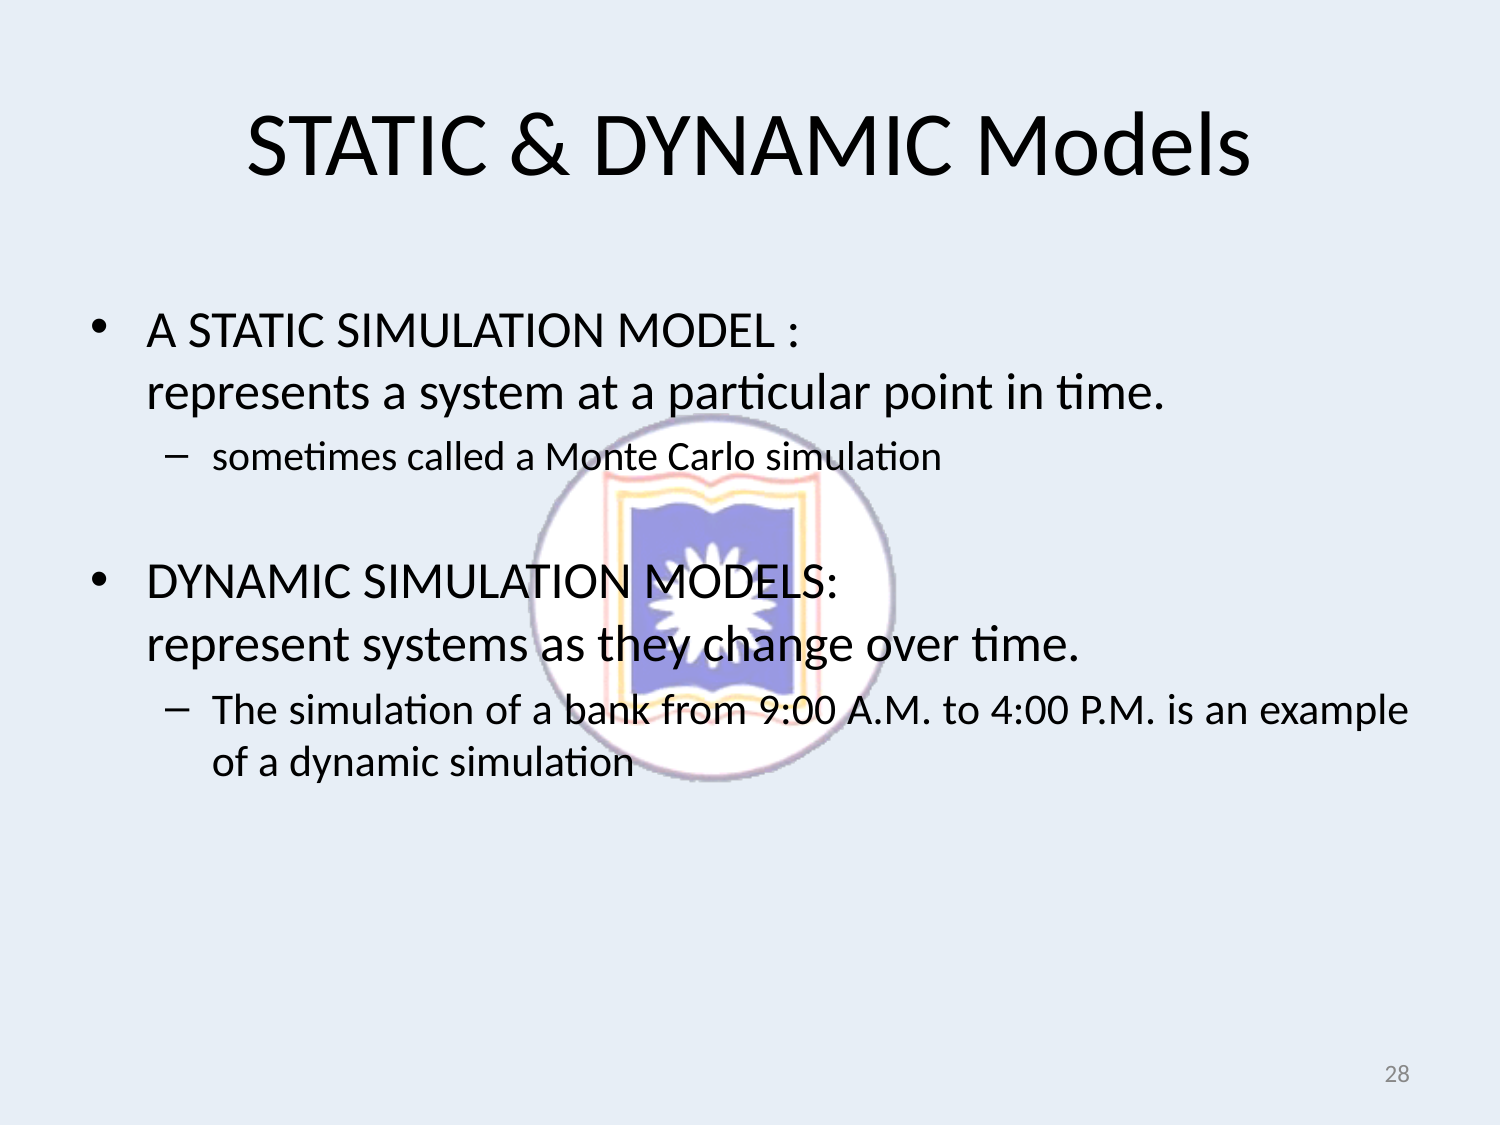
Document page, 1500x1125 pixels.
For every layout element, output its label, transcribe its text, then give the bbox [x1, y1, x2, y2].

slide_number ‹#› [1074, 1042, 1425, 1103]
title STATIC & DYNAMIC Models [75, 45, 1425, 233]
list A STATIC SIMULATION MODEL : represents a system at a particular point in time. sometimes called a Monte Carlo simulation DYNAMIC SIMULATION MODELS: represent systems as they change over time. The simulation of a bank from 9:00 A.M. to 4:00 P.M. is an example of a dynamic simulation [75, 287, 1425, 1005]
